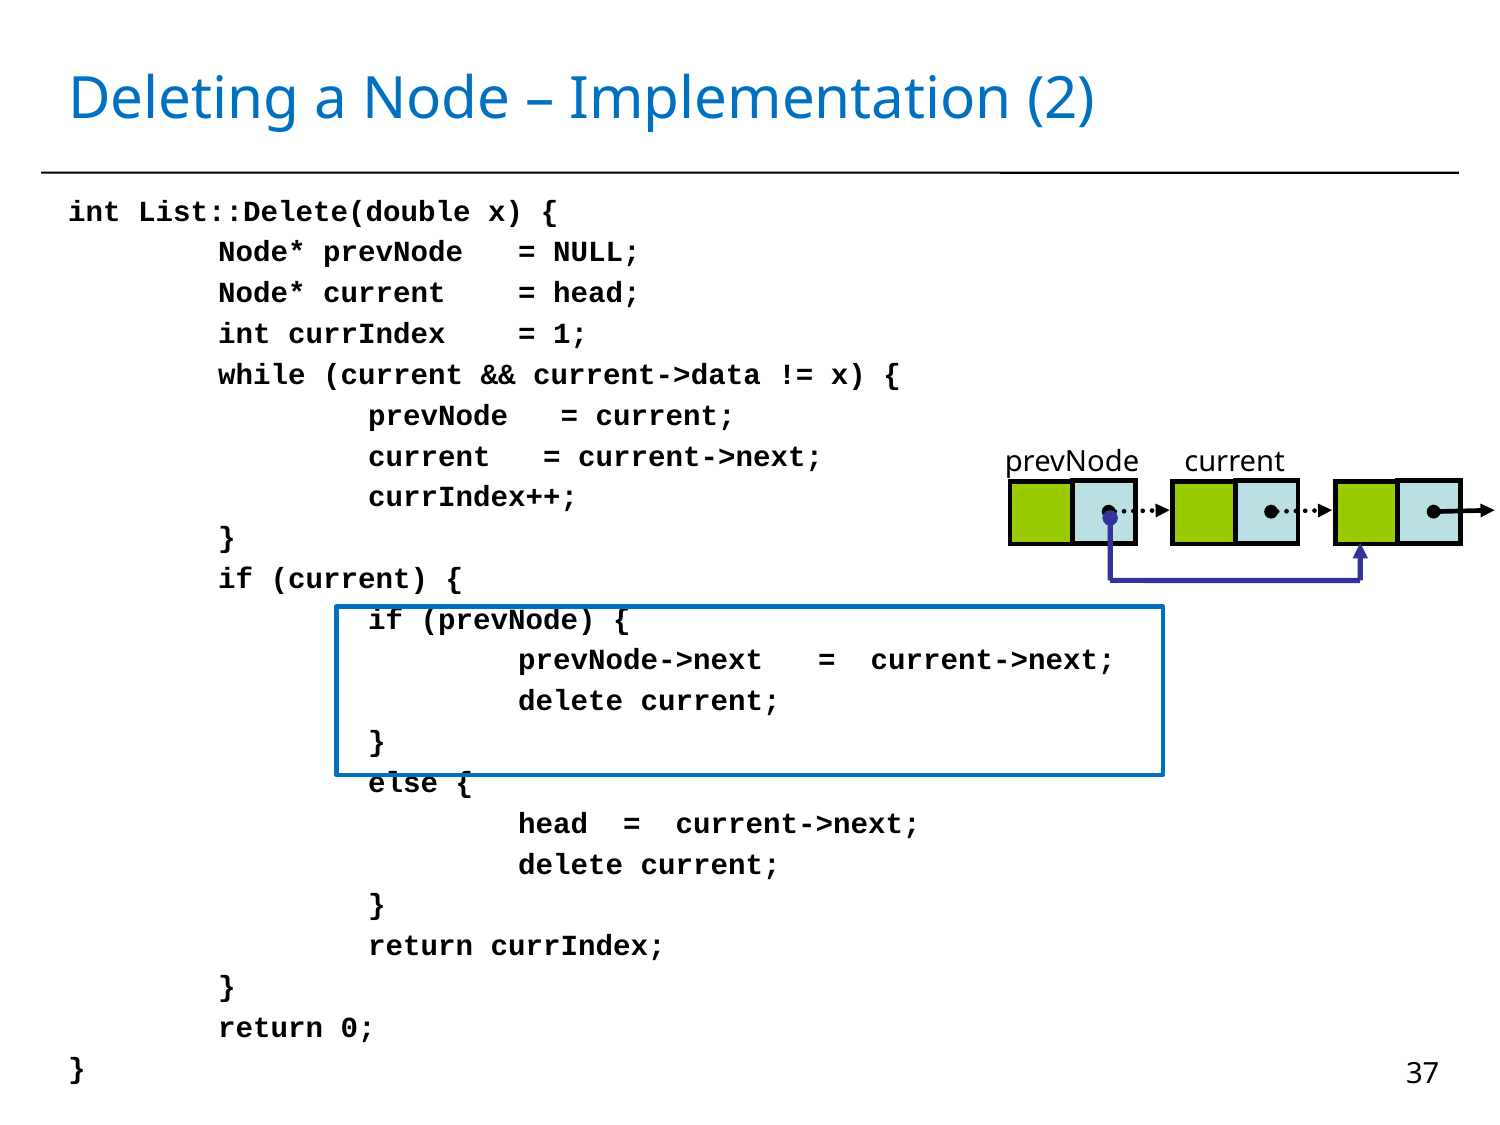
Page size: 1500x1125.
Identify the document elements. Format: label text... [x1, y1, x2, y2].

text_box [1335, 481, 1398, 544]
text_box [1172, 481, 1236, 544]
text_box [1354, 542, 1367, 581]
list int List::Delete(double x) { Node* prevNode = NULL; Node* current = head; int currIndex = 1; while (current && current->data != x) { prevNode = current; current = current->next; currIndex++; } if (current) { if (prevNode) { prevNode->next = current->next; delete current; } else { head = current->next; delete current; } return currIndex; } return 0; } [52, 184, 1448, 1024]
text_box [1264, 505, 1278, 518]
text_box [1103, 511, 1117, 580]
text_box [1317, 504, 1333, 517]
text_box [1397, 480, 1461, 544]
text_box [1102, 505, 1115, 516]
text_box [1010, 485, 1073, 544]
text_box [1073, 485, 1136, 544]
text_box [1427, 504, 1495, 518]
slide_number 37 [1104, 1046, 1455, 1125]
text_box [1157, 504, 1170, 517]
text_box [334, 604, 1165, 777]
text_box current [1159, 434, 1322, 485]
title Deleting a Node – Implementation (2) [52, 30, 1448, 159]
text_box [1235, 480, 1299, 544]
text_box prevNode [985, 434, 1159, 485]
